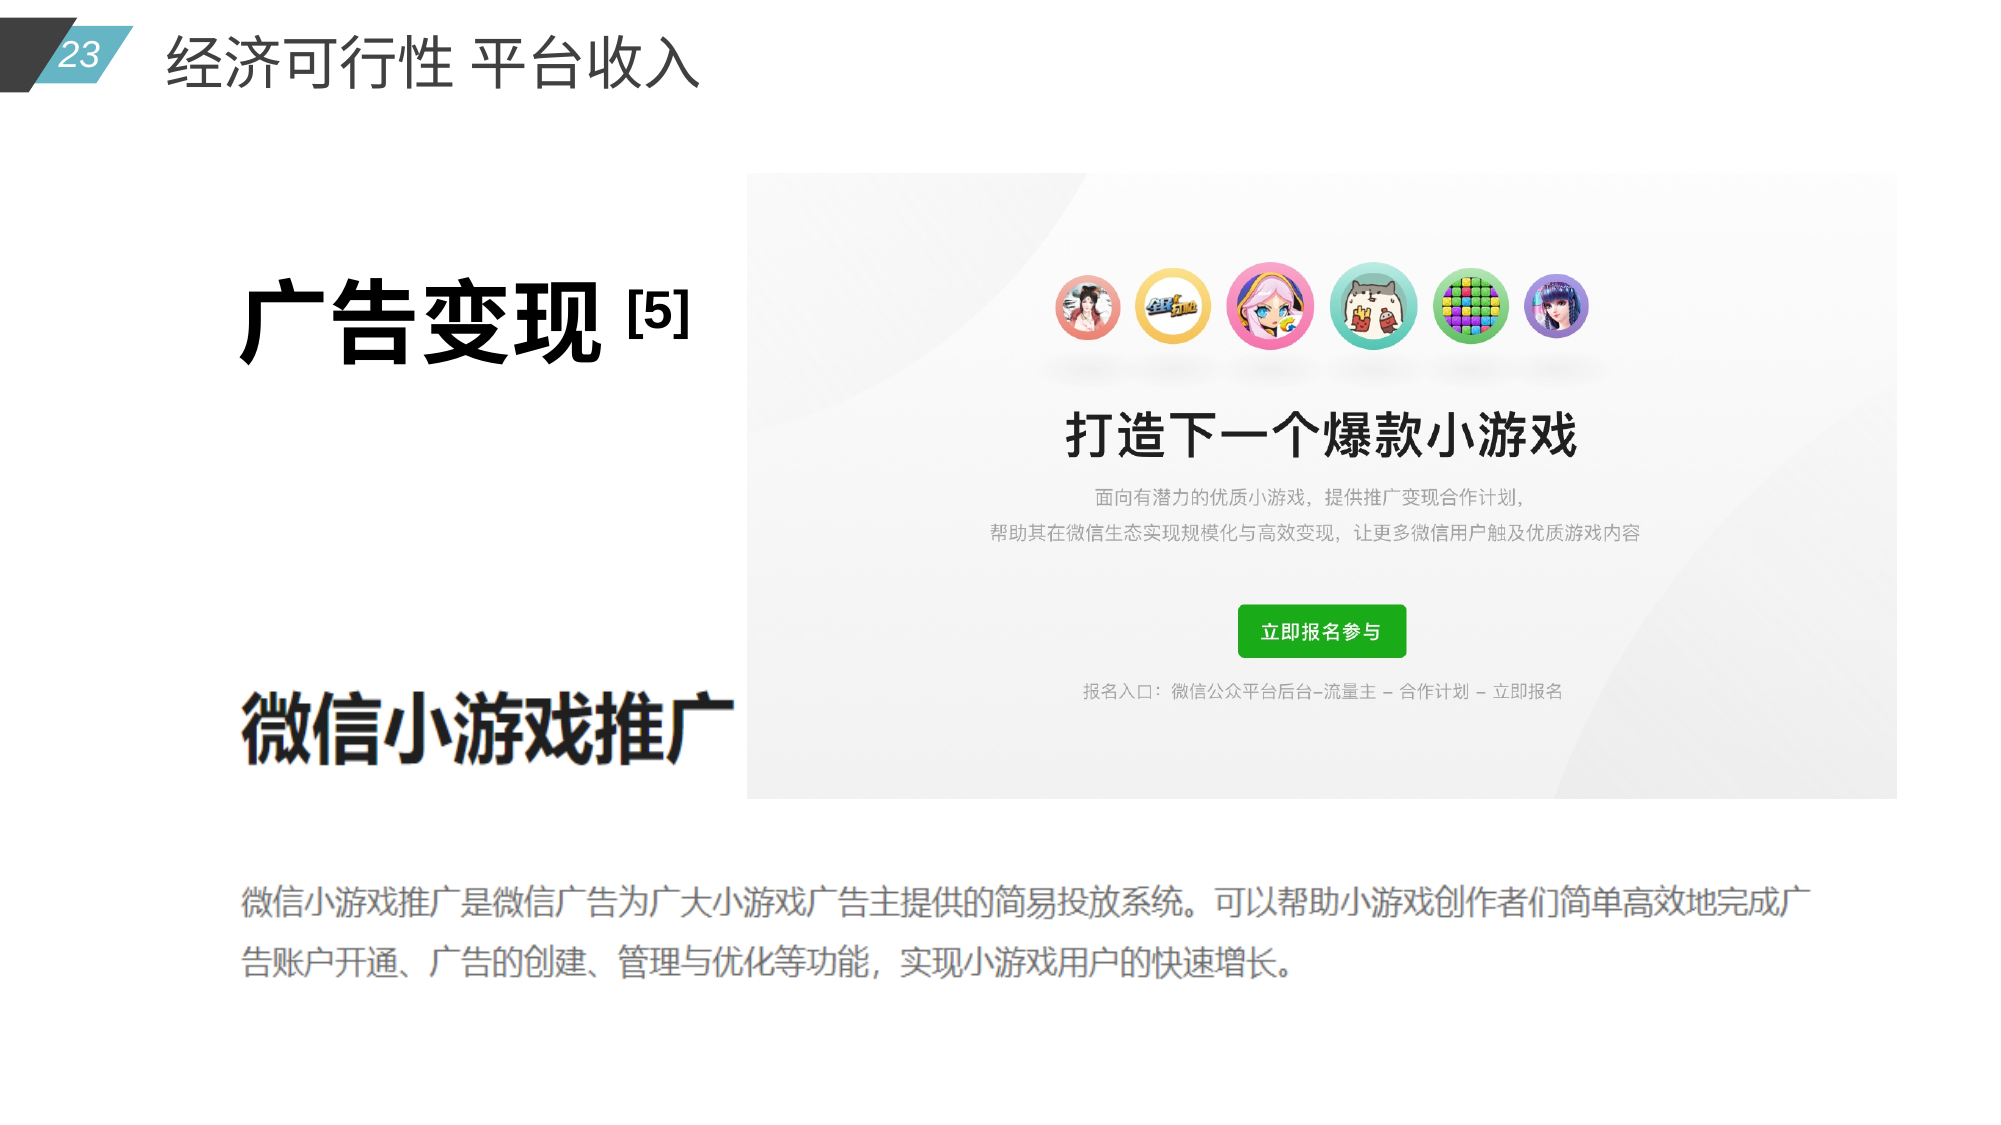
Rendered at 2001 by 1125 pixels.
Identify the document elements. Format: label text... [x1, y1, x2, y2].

text_box 经济可行性 平台收入 [150, 18, 718, 104]
text_box 广告变现[5] [222, 257, 718, 383]
picture [111, 173, 1897, 1063]
